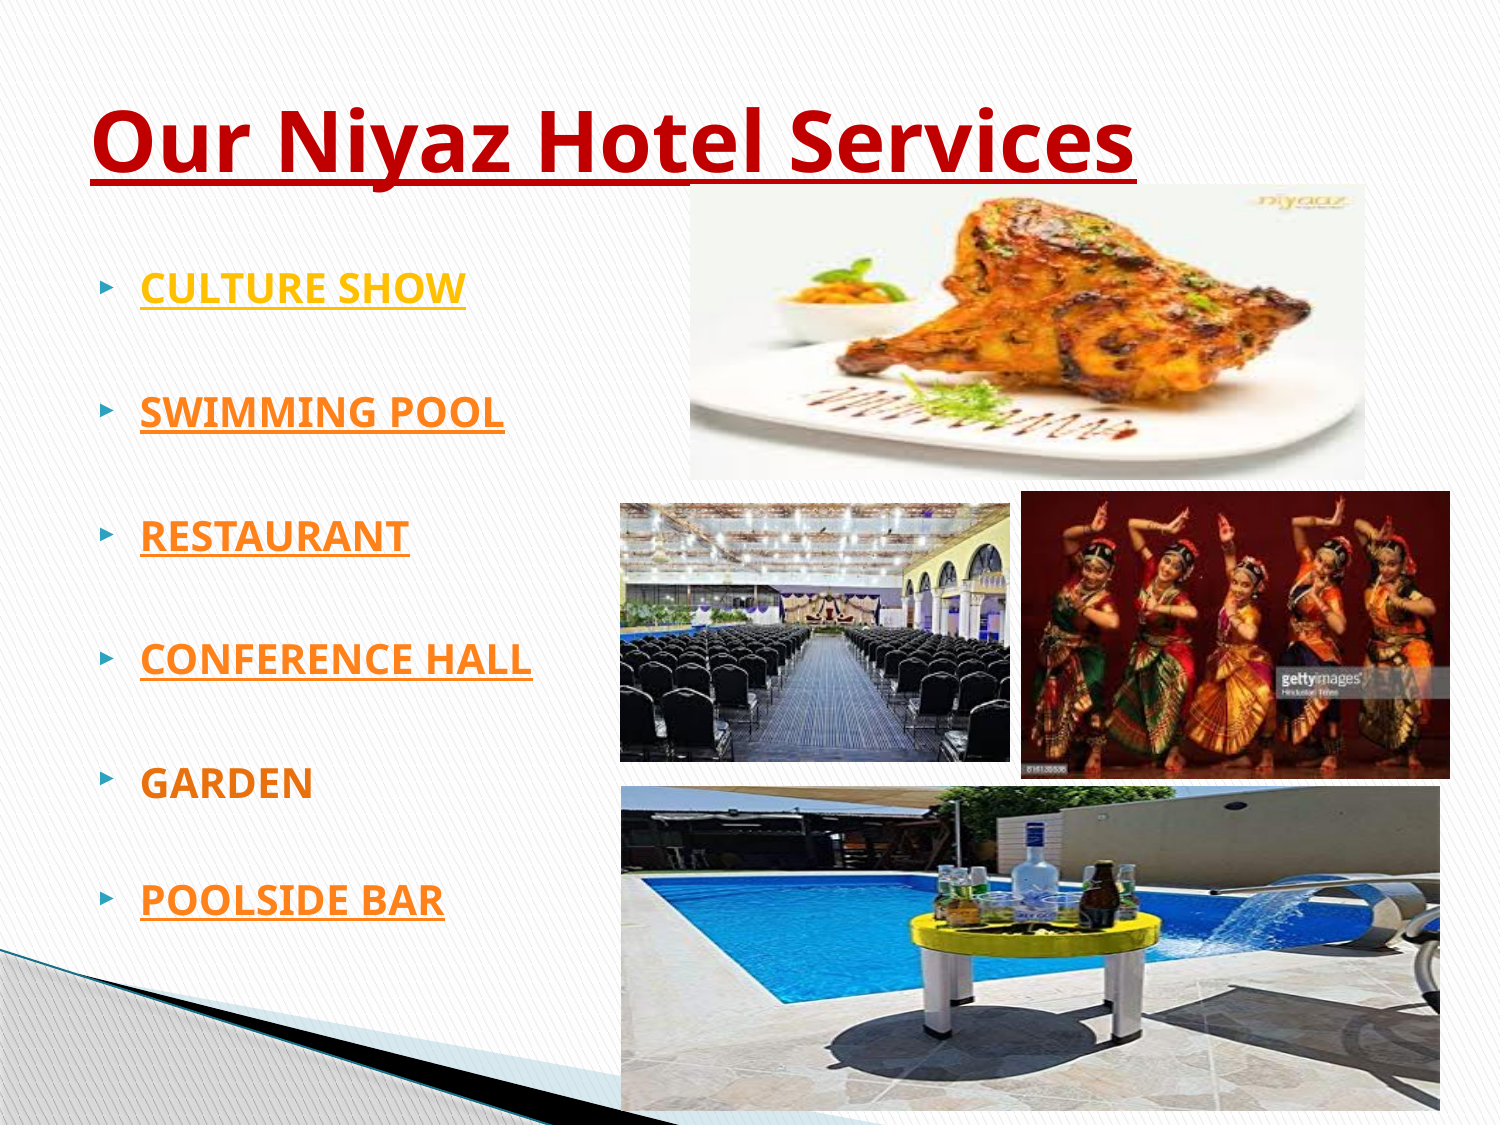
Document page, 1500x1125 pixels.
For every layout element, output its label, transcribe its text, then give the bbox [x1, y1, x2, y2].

picture [690, 184, 1365, 481]
picture [1021, 491, 1451, 780]
picture [619, 503, 1011, 763]
title Our Niyaz Hotel Services [75, 45, 1425, 233]
picture [621, 786, 1440, 1112]
list CULTURE SHOW SWIMMING POOL RESTAURANT CONFERENCE HALL GARDEN POOLSIDE BAR [64, 196, 1018, 1061]
